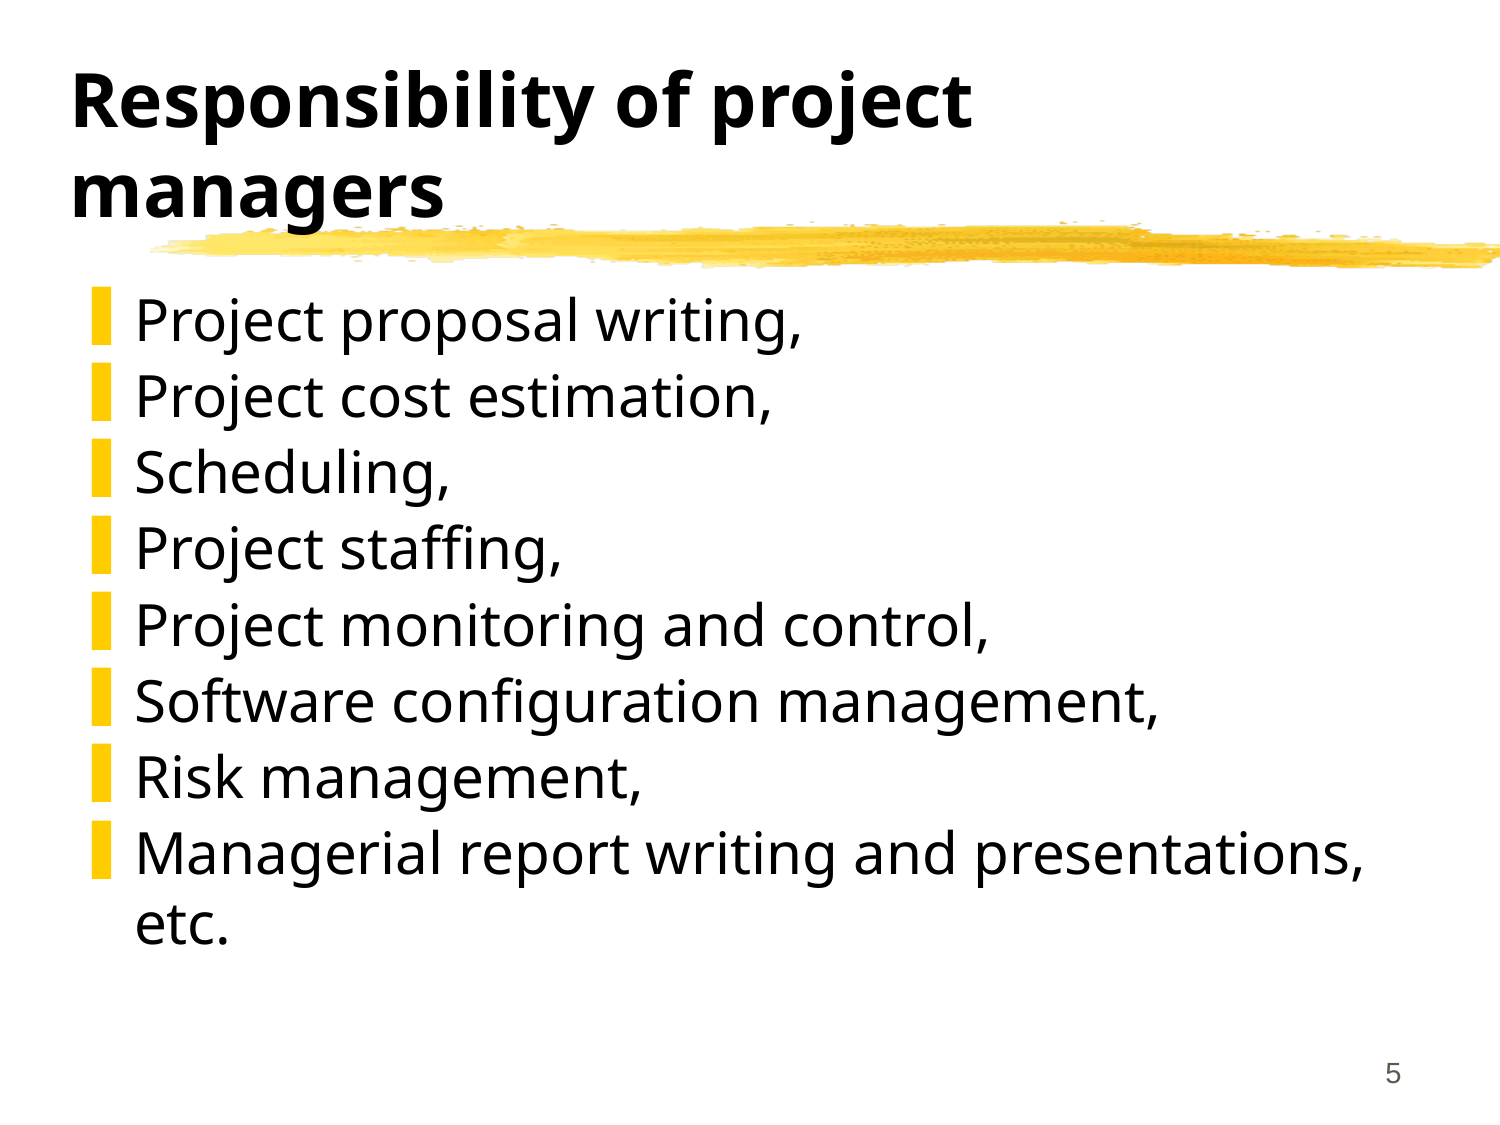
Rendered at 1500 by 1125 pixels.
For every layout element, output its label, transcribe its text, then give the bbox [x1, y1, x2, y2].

list Project proposal writing, Project cost estimation, Scheduling, Project staffing, Project monitoring and control, Software configuration management, Risk management, Managerial report writing and presentations, etc. [74, 274, 1417, 1007]
slide_number 5 [1103, 1021, 1417, 1098]
picture [150, 215, 1500, 279]
title Responsibility of project managers [66, 26, 1342, 258]
